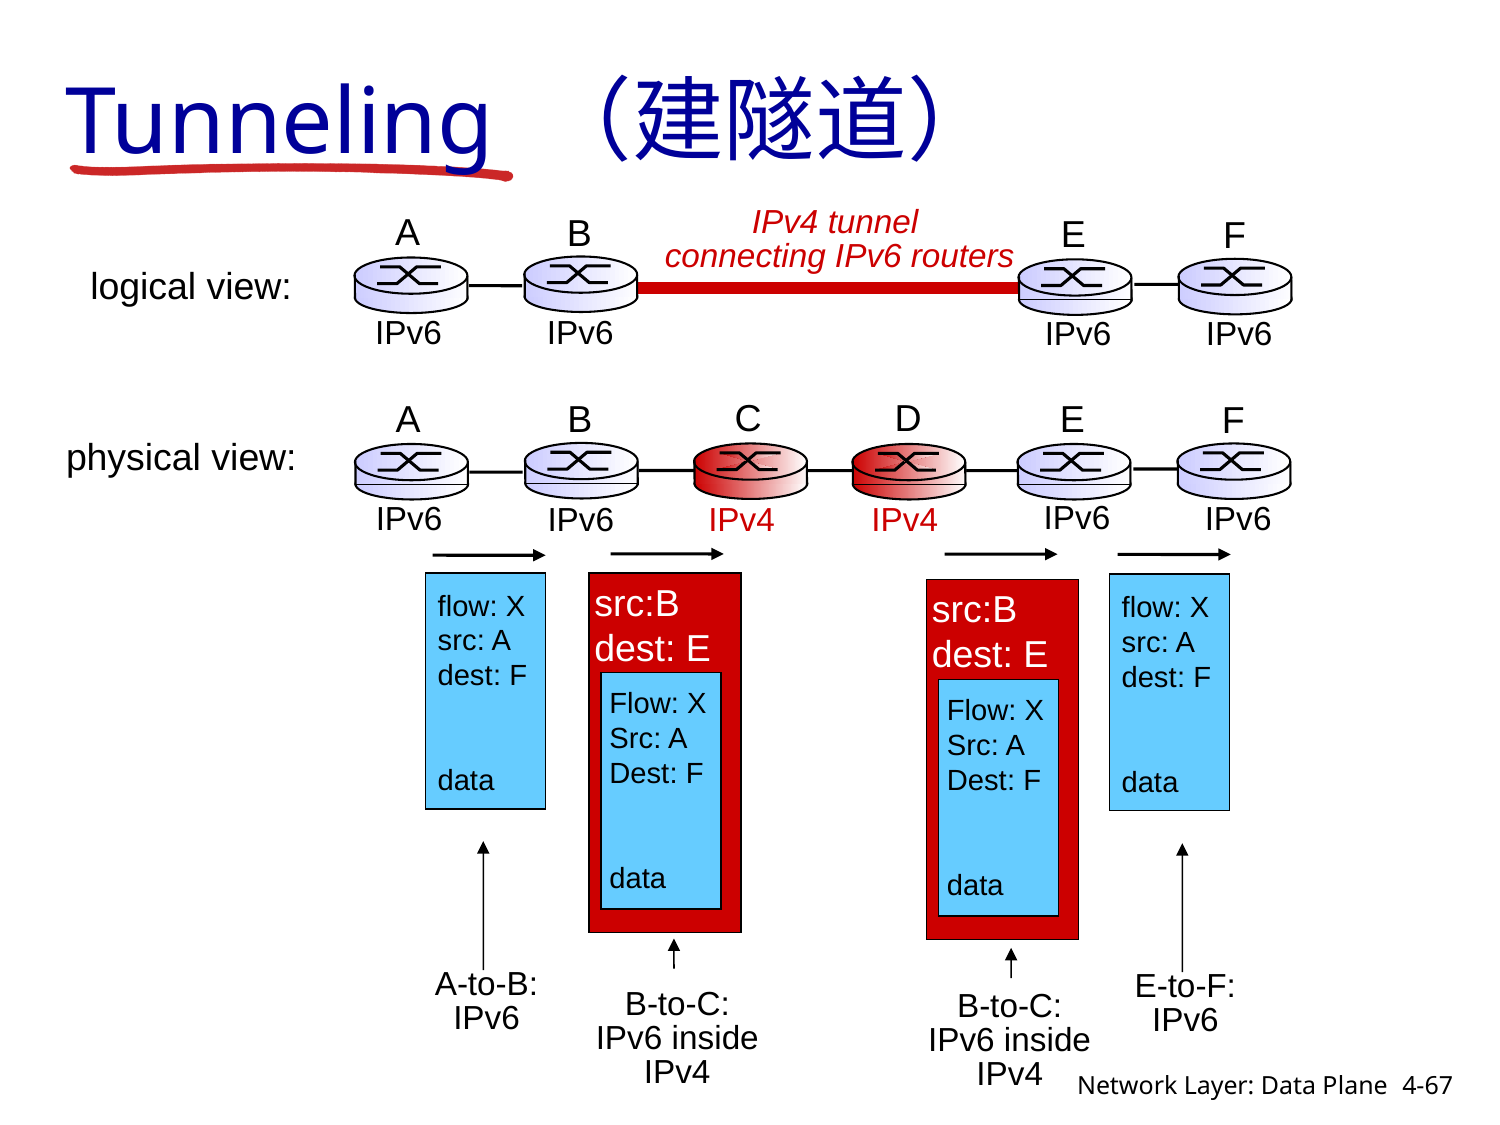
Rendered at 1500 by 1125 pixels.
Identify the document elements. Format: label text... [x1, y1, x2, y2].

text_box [912, 553, 1107, 1101]
text_box D [879, 386, 937, 442]
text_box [1109, 554, 1252, 1047]
text_box physical view: [51, 425, 312, 486]
text_box IPv4 [693, 508, 791, 546]
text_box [852, 443, 967, 500]
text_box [419, 555, 554, 1045]
title Tunneling （建隧道） [50, 34, 1326, 198]
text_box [693, 443, 809, 500]
picture [67, 158, 518, 188]
text_box C [719, 386, 777, 441]
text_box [1017, 387, 1292, 545]
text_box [354, 386, 639, 546]
slide_number 4- [1386, 1061, 1480, 1108]
footer Network Layer: Data Plane [1111, 1062, 1404, 1102]
text_box IPv4 [856, 508, 954, 546]
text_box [74, 199, 1293, 361]
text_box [579, 553, 775, 1099]
